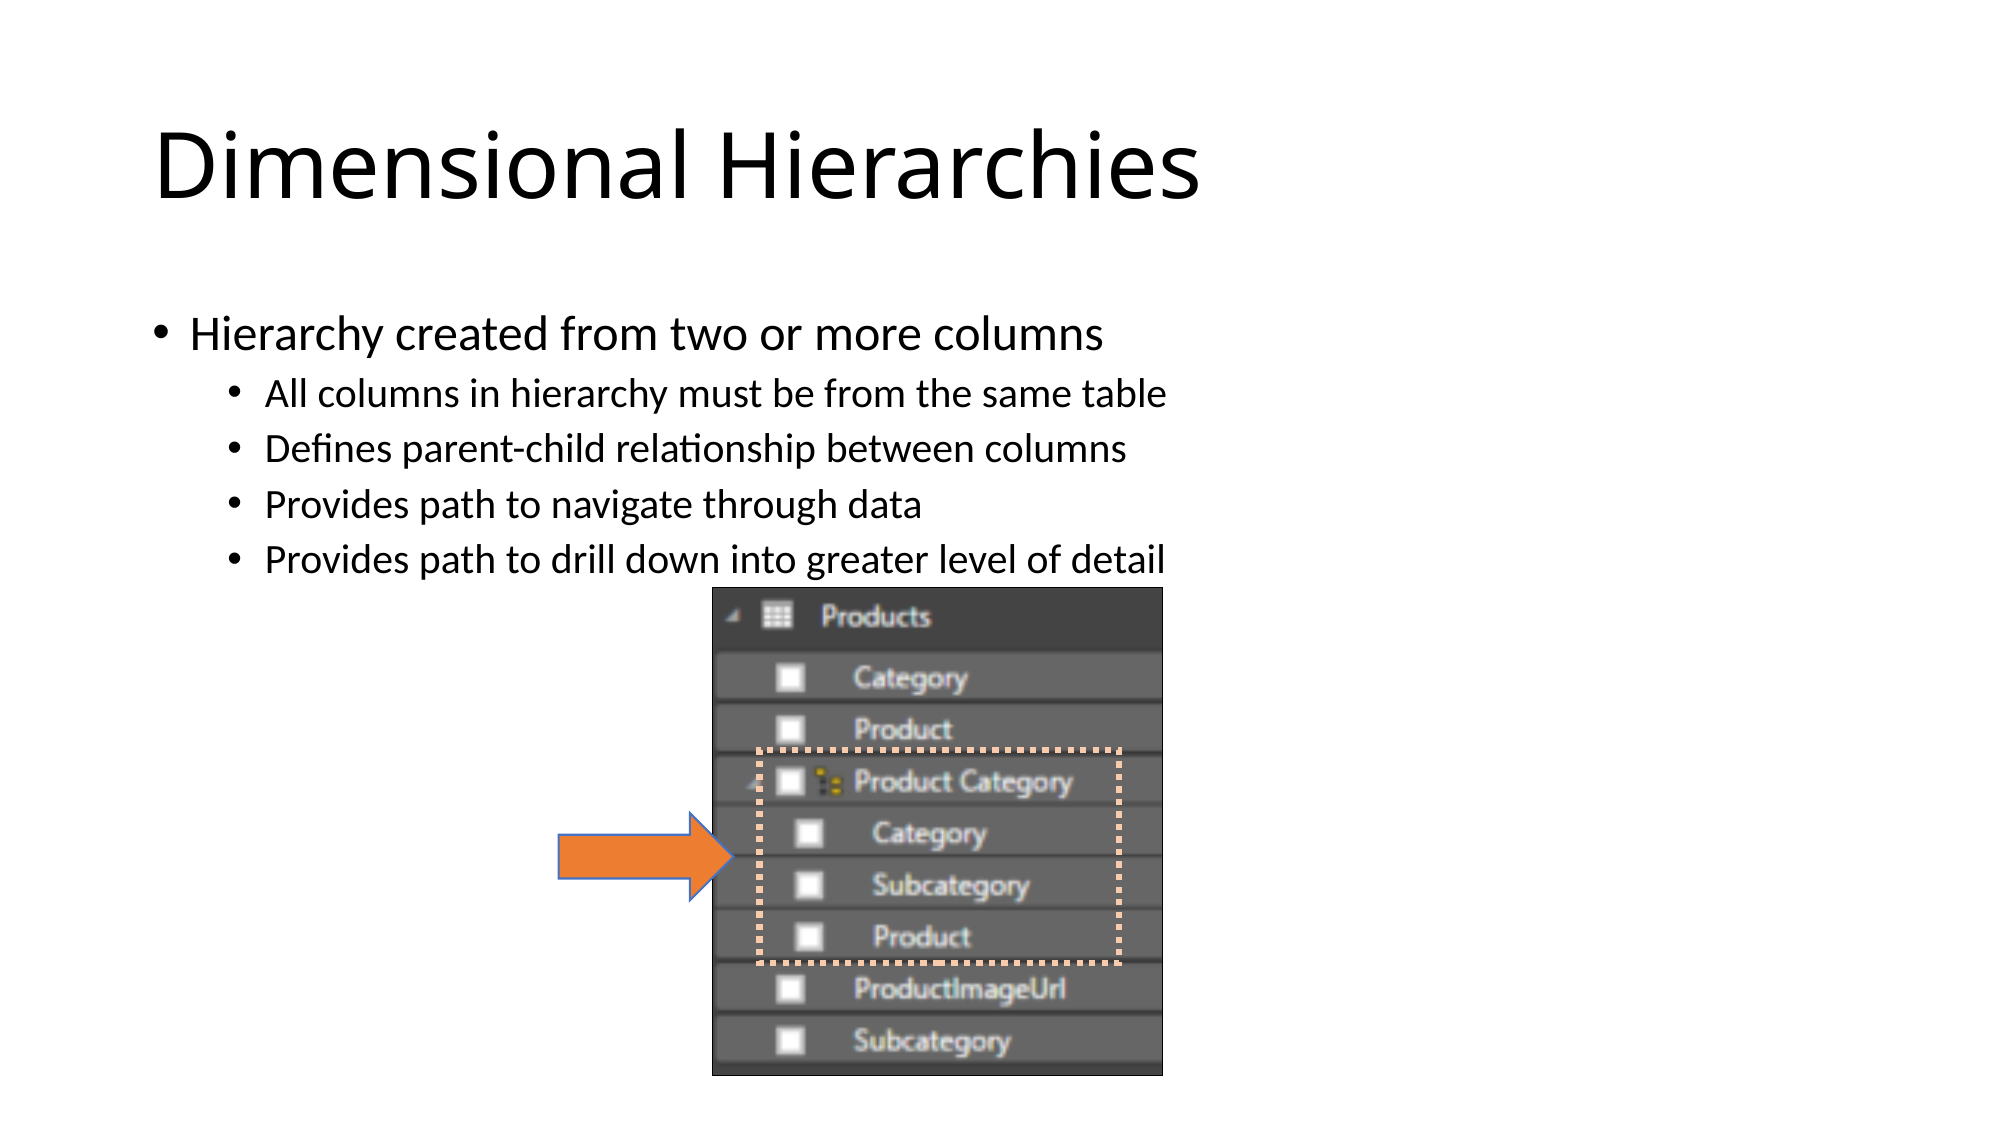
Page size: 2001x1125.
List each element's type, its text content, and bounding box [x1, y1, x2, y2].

list Hierarchy created from two or more columns All columns in hierarchy must be from the same table Defines parent-child relationship between columns Provides path to navigate through data Provides path to drill down into greater level of detail [137, 299, 1863, 1014]
title Dimensional Hierarchies [137, 59, 1863, 278]
picture [712, 587, 1163, 1076]
text_box [557, 810, 712, 903]
